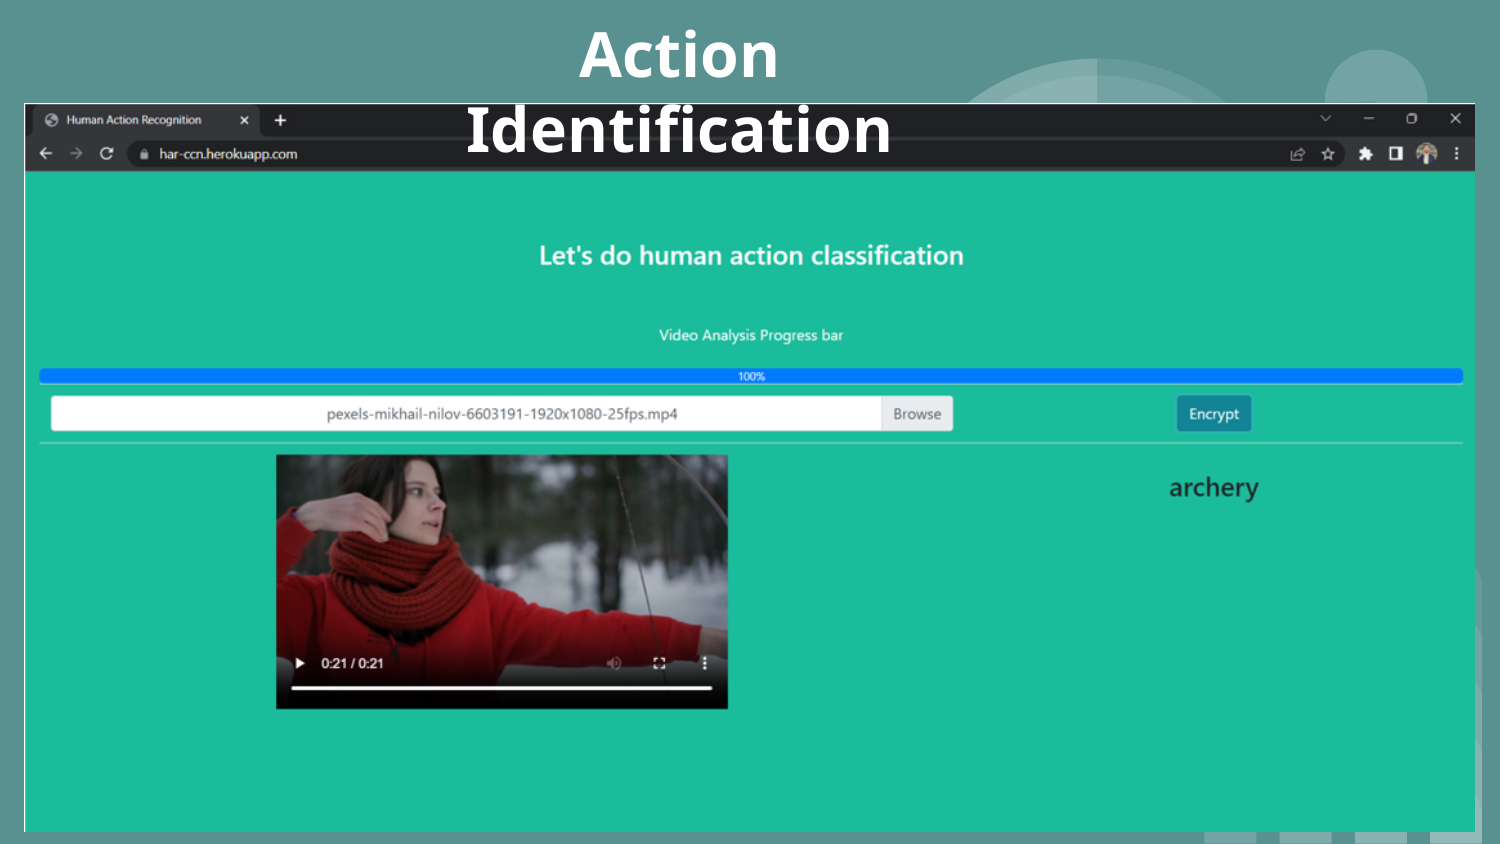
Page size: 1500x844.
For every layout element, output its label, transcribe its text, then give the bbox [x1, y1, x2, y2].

text_box Action Identification [368, 0, 992, 101]
picture [24, 102, 1476, 832]
